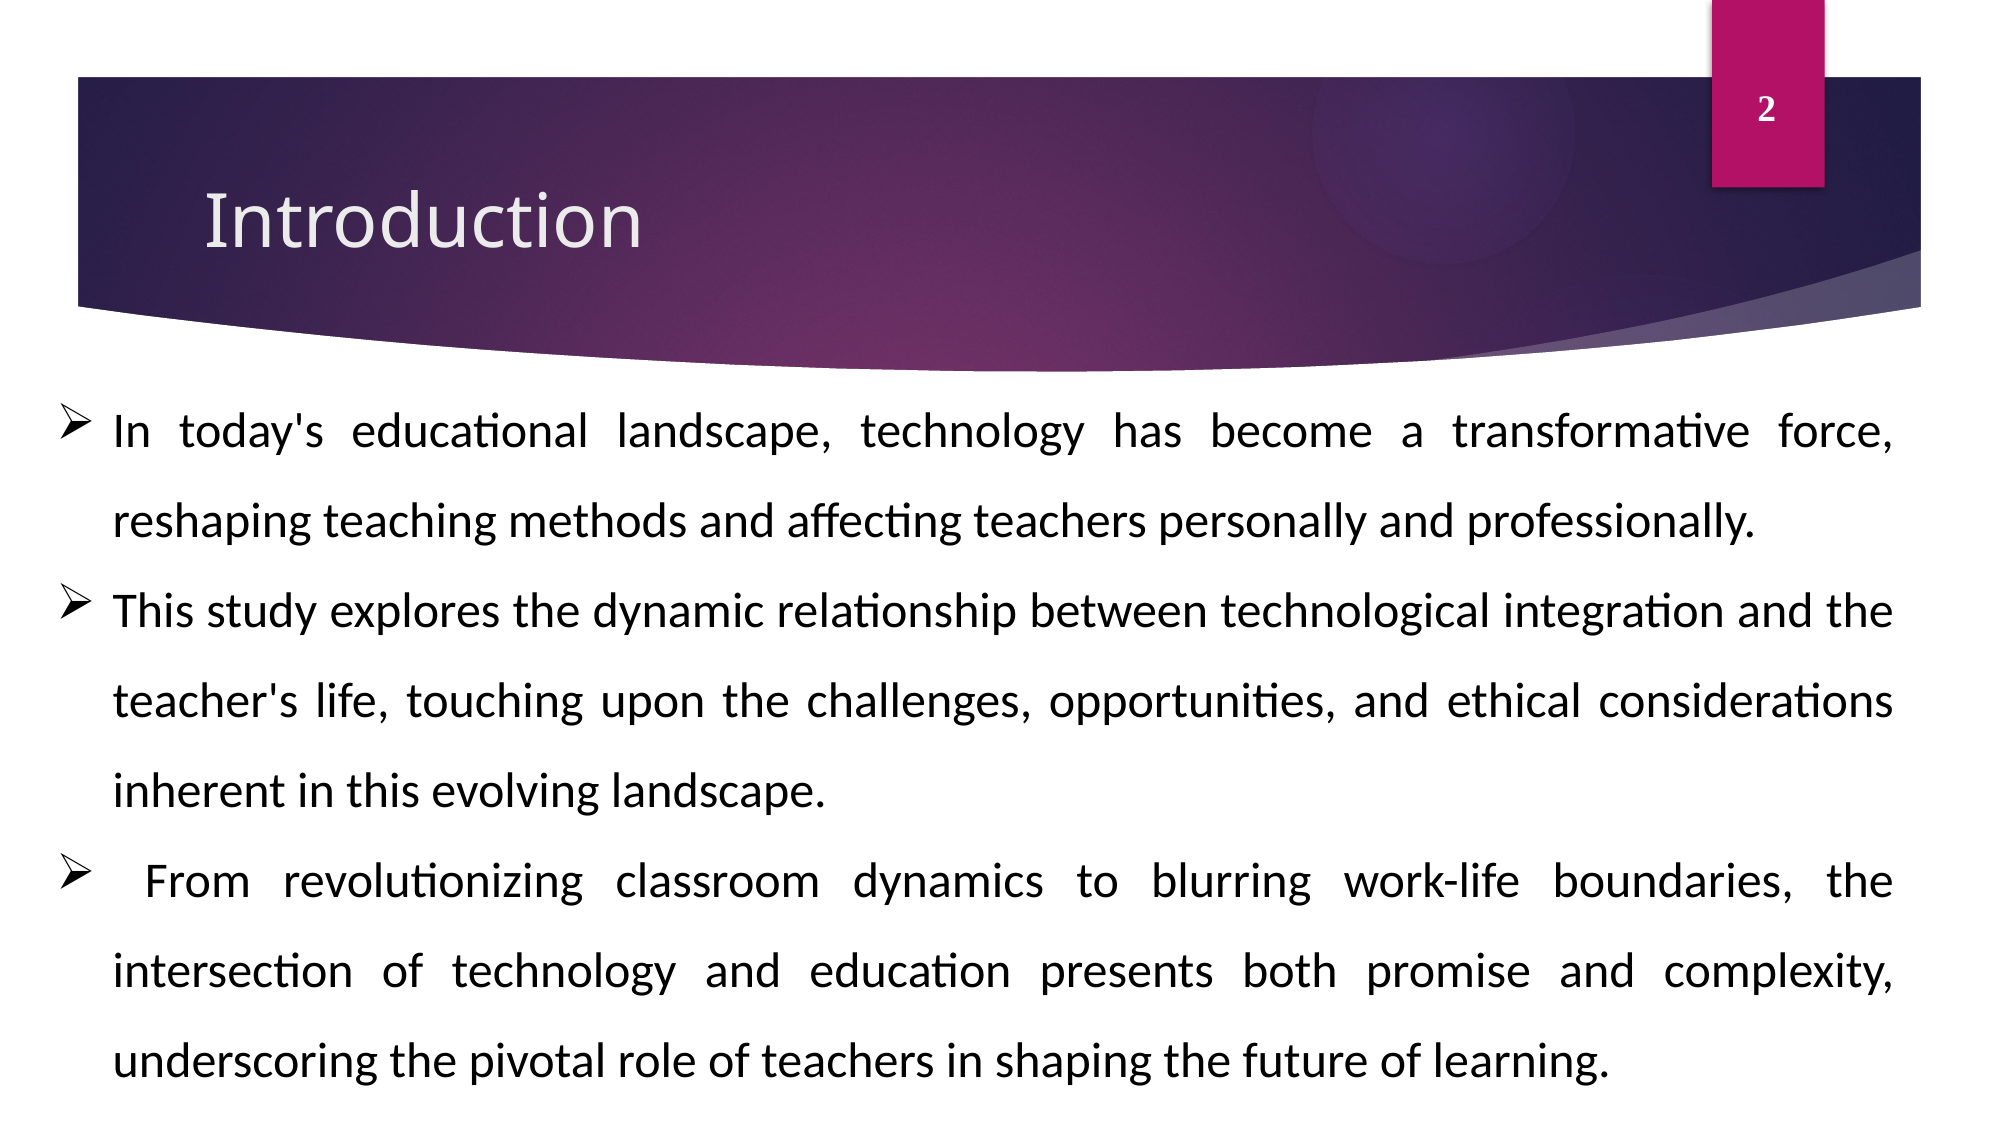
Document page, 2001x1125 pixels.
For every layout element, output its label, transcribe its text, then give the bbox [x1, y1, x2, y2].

title Introduction [189, 159, 1627, 276]
text_box In today's educational landscape, technology has become a transformative force, reshaping teaching methods and affecting teachers personally and professionally. This study explores the dynamic relationship between technological integration and the teacher's life, touching upon the challenges, opportunities, and ethical considerations inherent in this evolving landscape. From revolutionizing classroom dynamics to blurring work-life boundaries, the intersection of technology and education presents both promise and complexity, underscoring the pivotal role of teachers in shaping the future of learning. [41, 300, 1910, 1096]
text_box 2 [1742, 76, 1893, 137]
